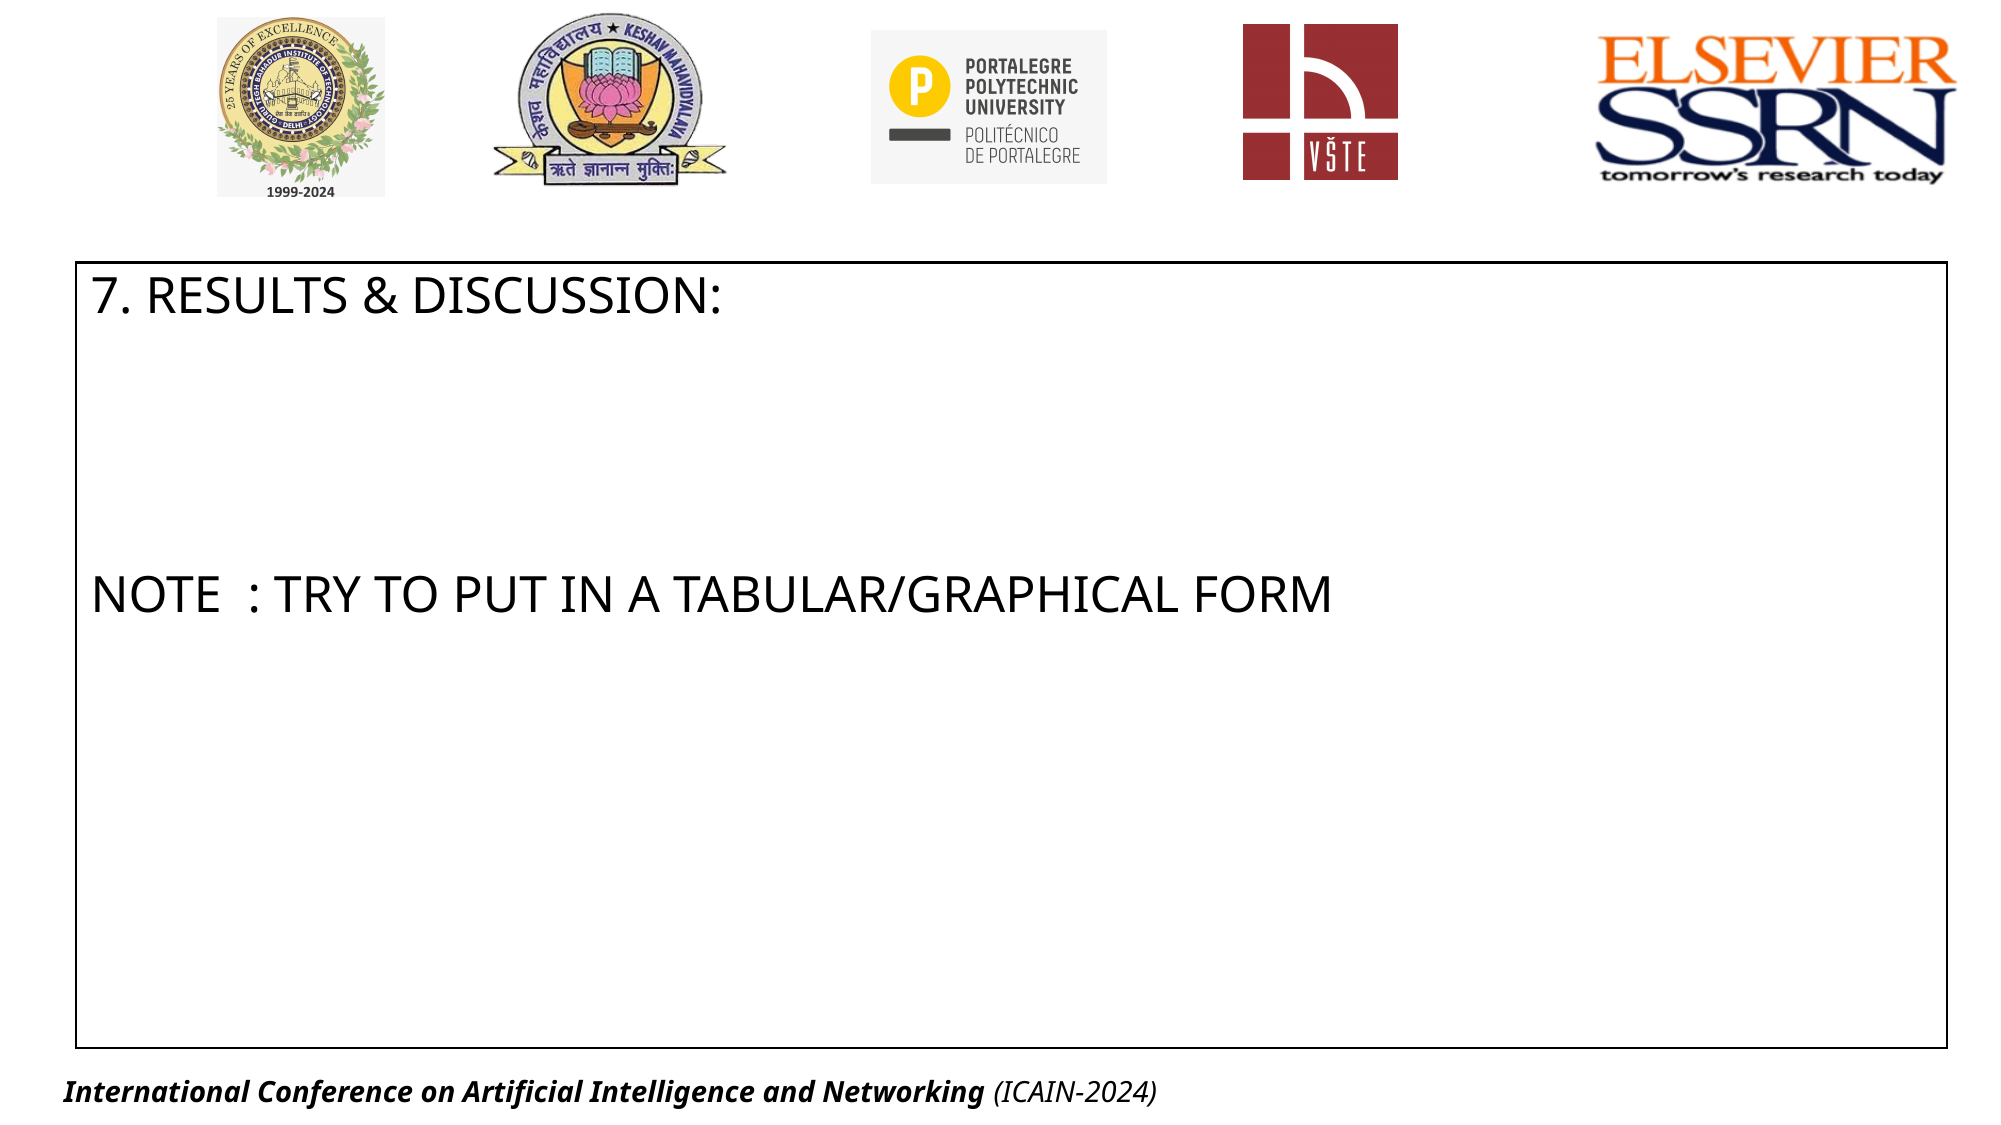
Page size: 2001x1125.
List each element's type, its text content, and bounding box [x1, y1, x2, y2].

picture [870, 30, 1108, 184]
picture [478, 0, 739, 212]
picture [216, 17, 385, 197]
picture [1243, 24, 1398, 180]
subtitle 7. RESULTS & DISCUSSION: NOTE : TRY TO PUT IN A TABULAR/GRAPHICAL FORM [75, 261, 1948, 1049]
footer International Conference on Artificial Intelligence and Networking (ICAIN-2024) [49, 1061, 1961, 1121]
picture [1593, 34, 1961, 188]
